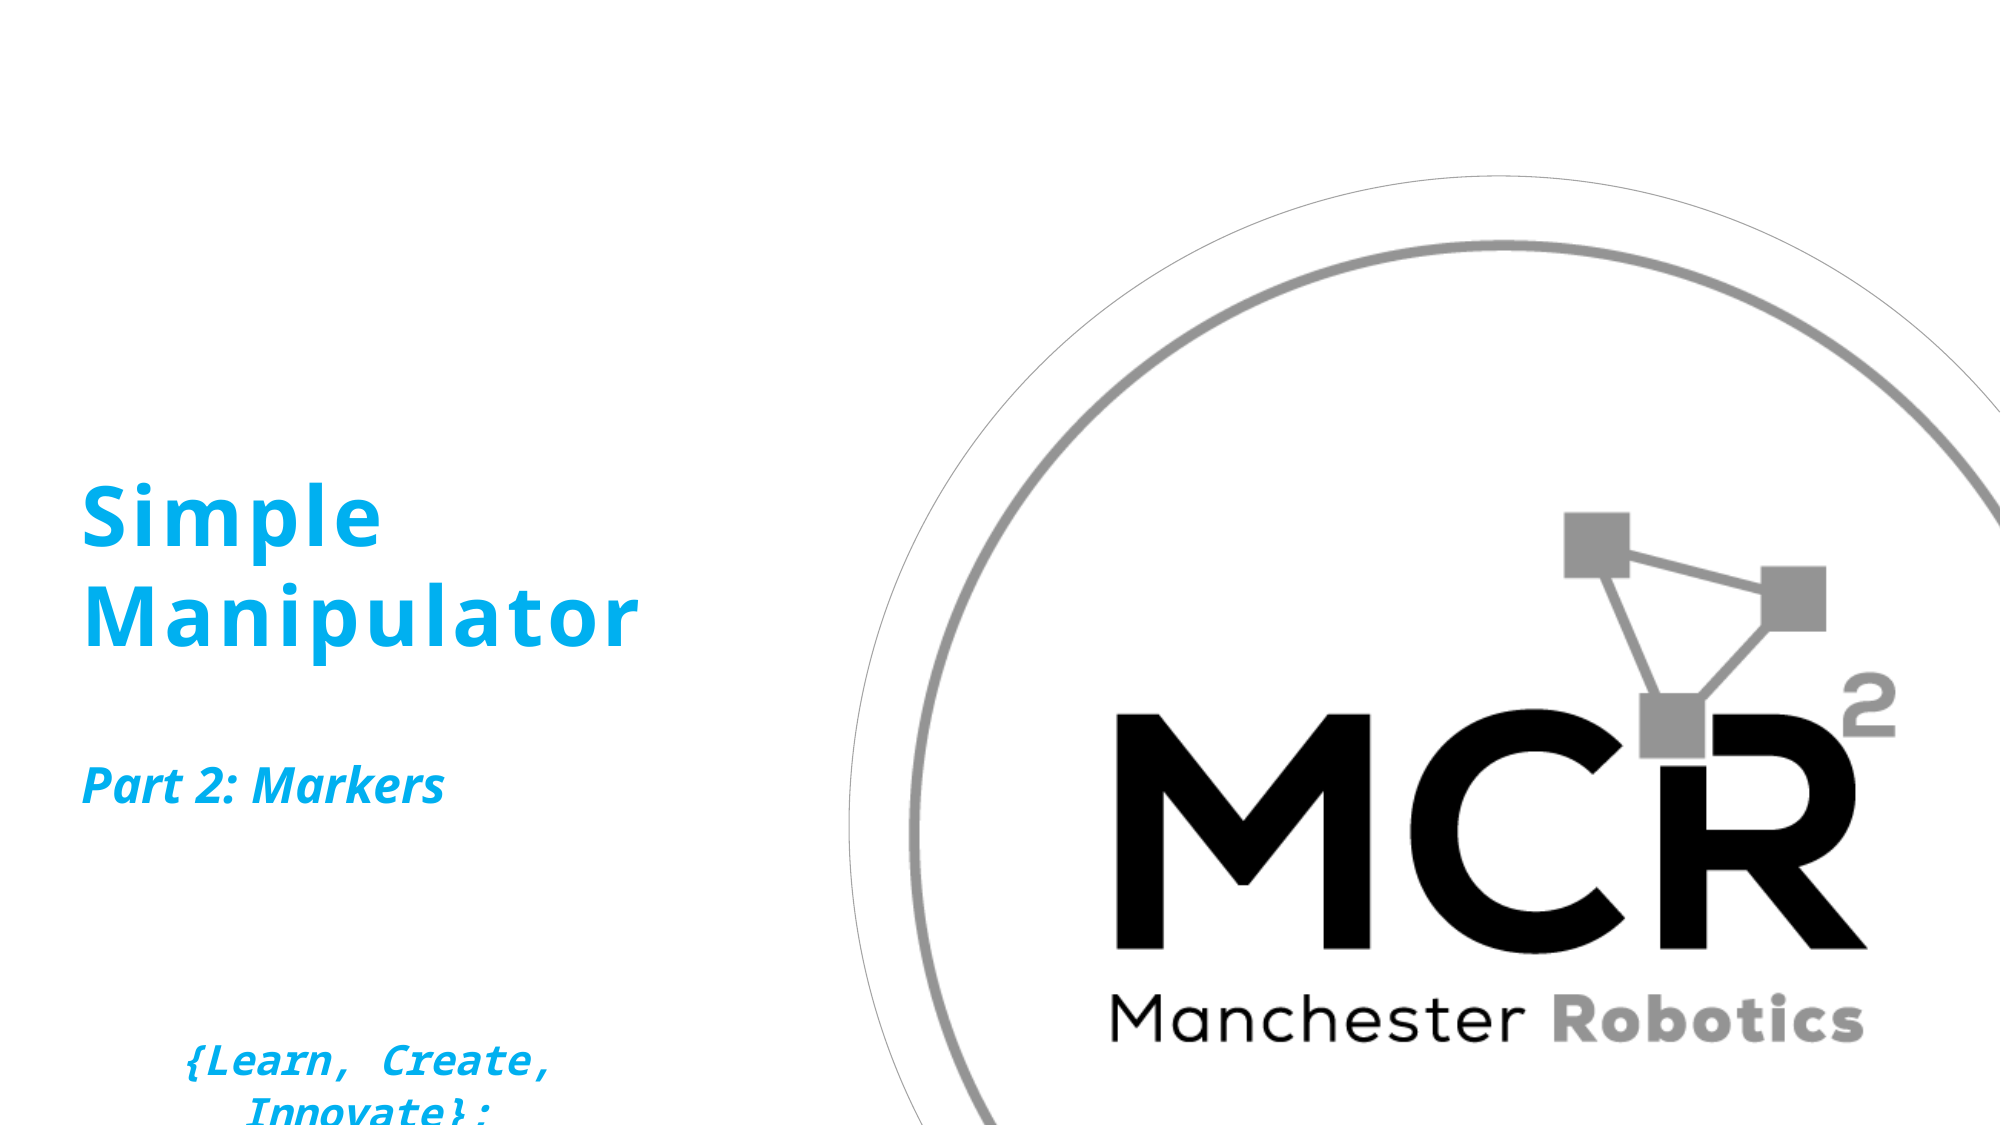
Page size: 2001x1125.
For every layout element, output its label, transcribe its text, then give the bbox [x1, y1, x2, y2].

title Simple Manipulator [66, 453, 667, 671]
subtitle Part 2: Markers [66, 753, 667, 898]
